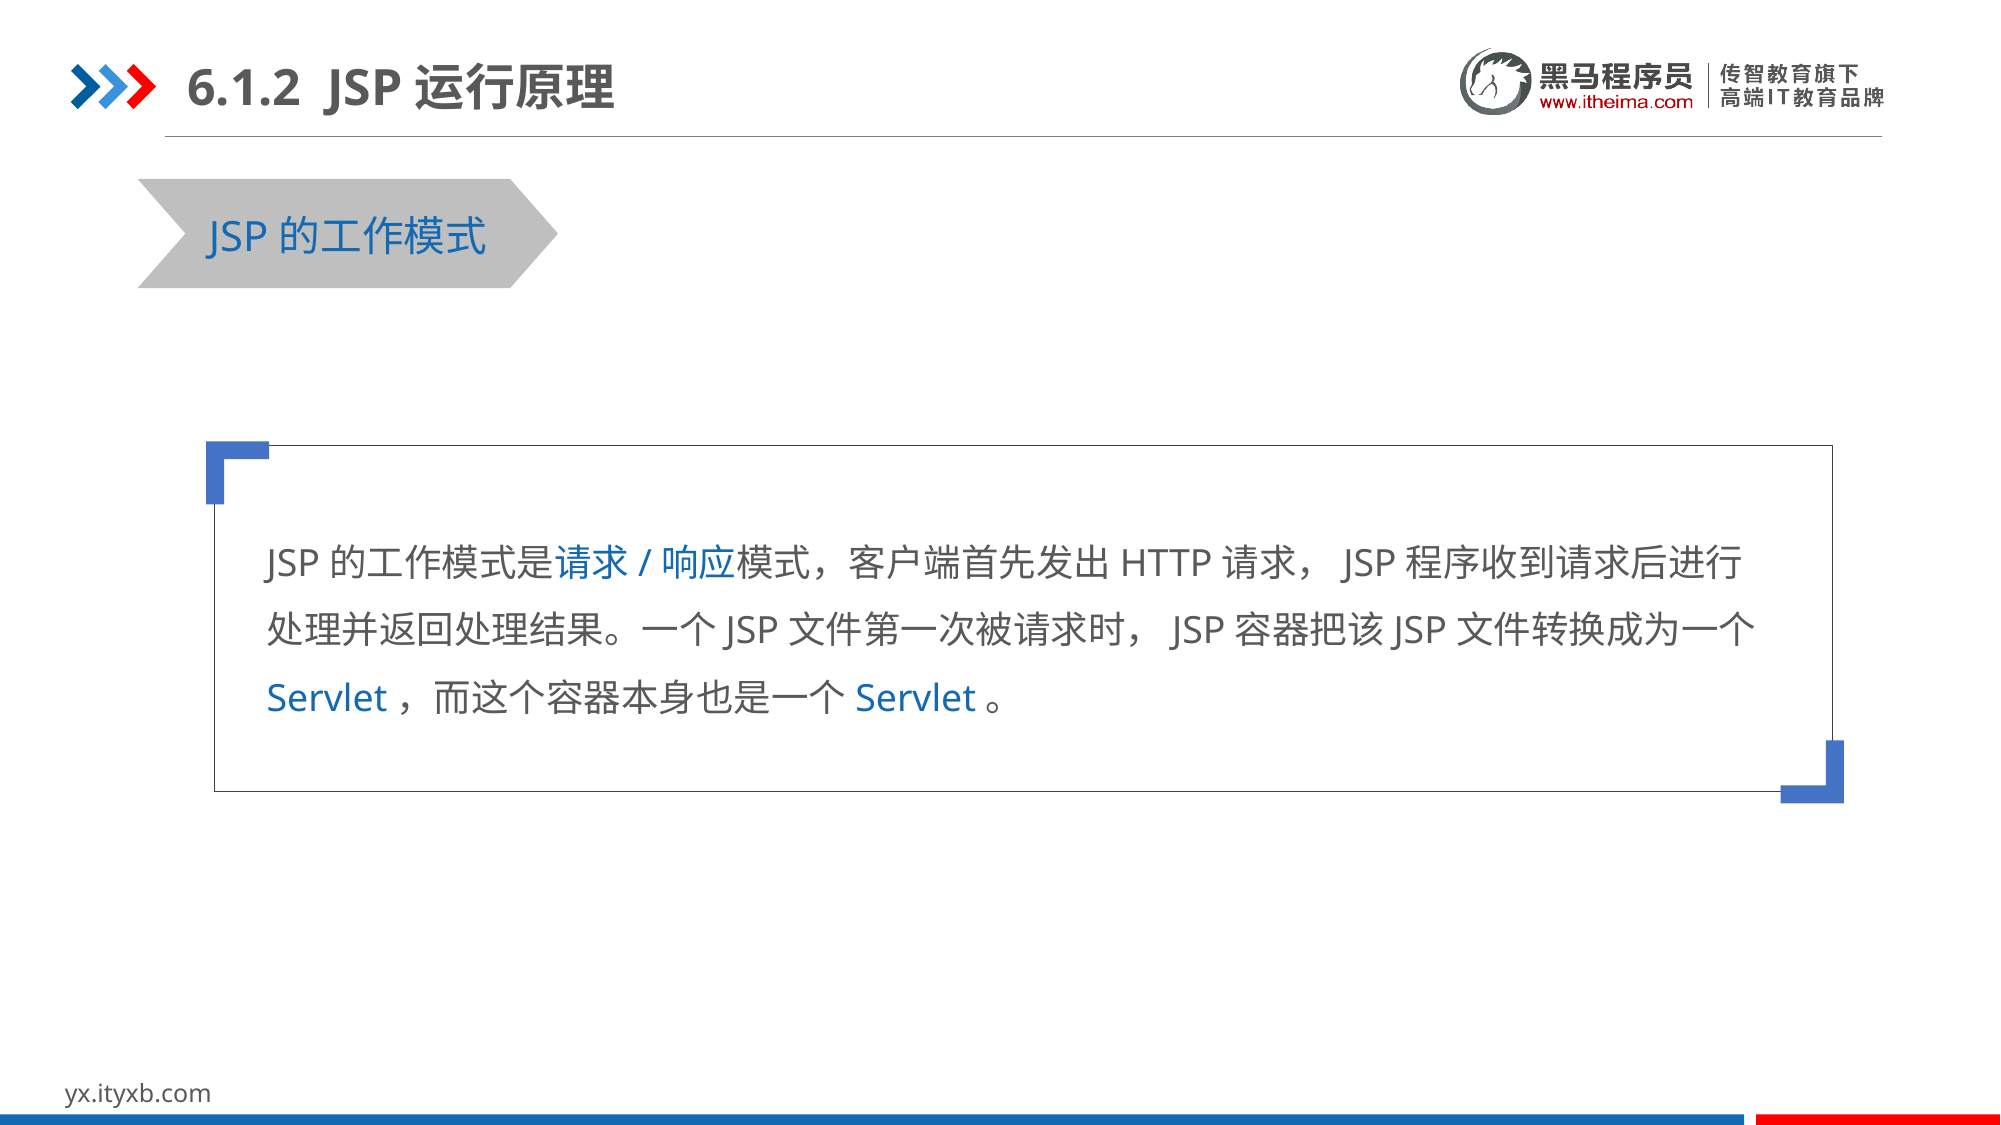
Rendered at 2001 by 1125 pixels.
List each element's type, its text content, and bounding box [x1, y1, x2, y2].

text_box [213, 445, 1834, 792]
text_box JSP的工作模式 [194, 201, 503, 267]
text_box 6.1.2 JSP运行原理 [187, 43, 665, 127]
text_box [205, 440, 270, 505]
picture [1460, 48, 1887, 115]
text_box [137, 178, 559, 289]
text_box [1780, 739, 1845, 804]
